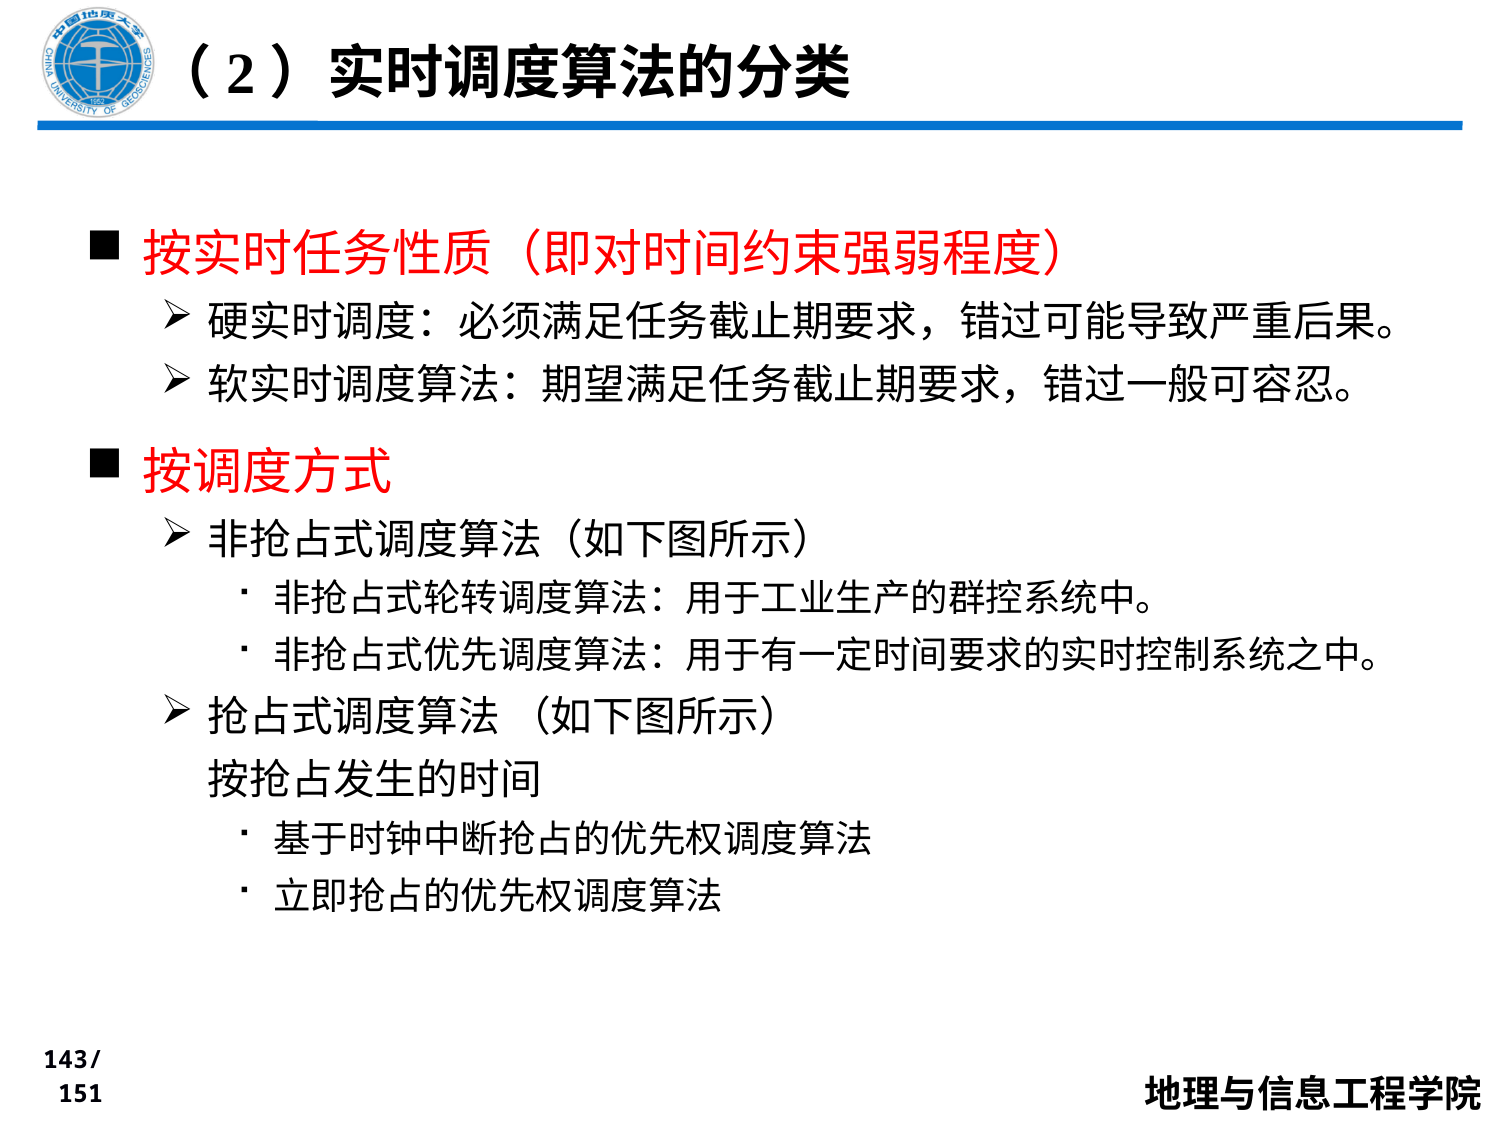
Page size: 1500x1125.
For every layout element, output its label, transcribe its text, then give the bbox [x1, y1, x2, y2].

picture [39, 4, 157, 120]
list 按实时任务性质（即对时间约束强弱程度） 硬实时调度：必须满足任务截止期要求，错过可能导致严重后果。 软实时调度算法：期望满足任务截止期要求，错过一般可容忍。 按调度方式 非抢占式调度算法（如下图所示） 非抢占式轮转调度算法：用于工业生产的群控系统中。 非抢占式优先调度算法：用于有一定时间要求的实时控制系统之中。 抢占式调度算法 （如下图所示） 按抢占发生的时间 基于时钟中断抢占的优先权调度算法 立即抢占的优先权调度算法 [70, 207, 1442, 909]
text_box （2）实时调度算法的分类 [139, 27, 892, 113]
